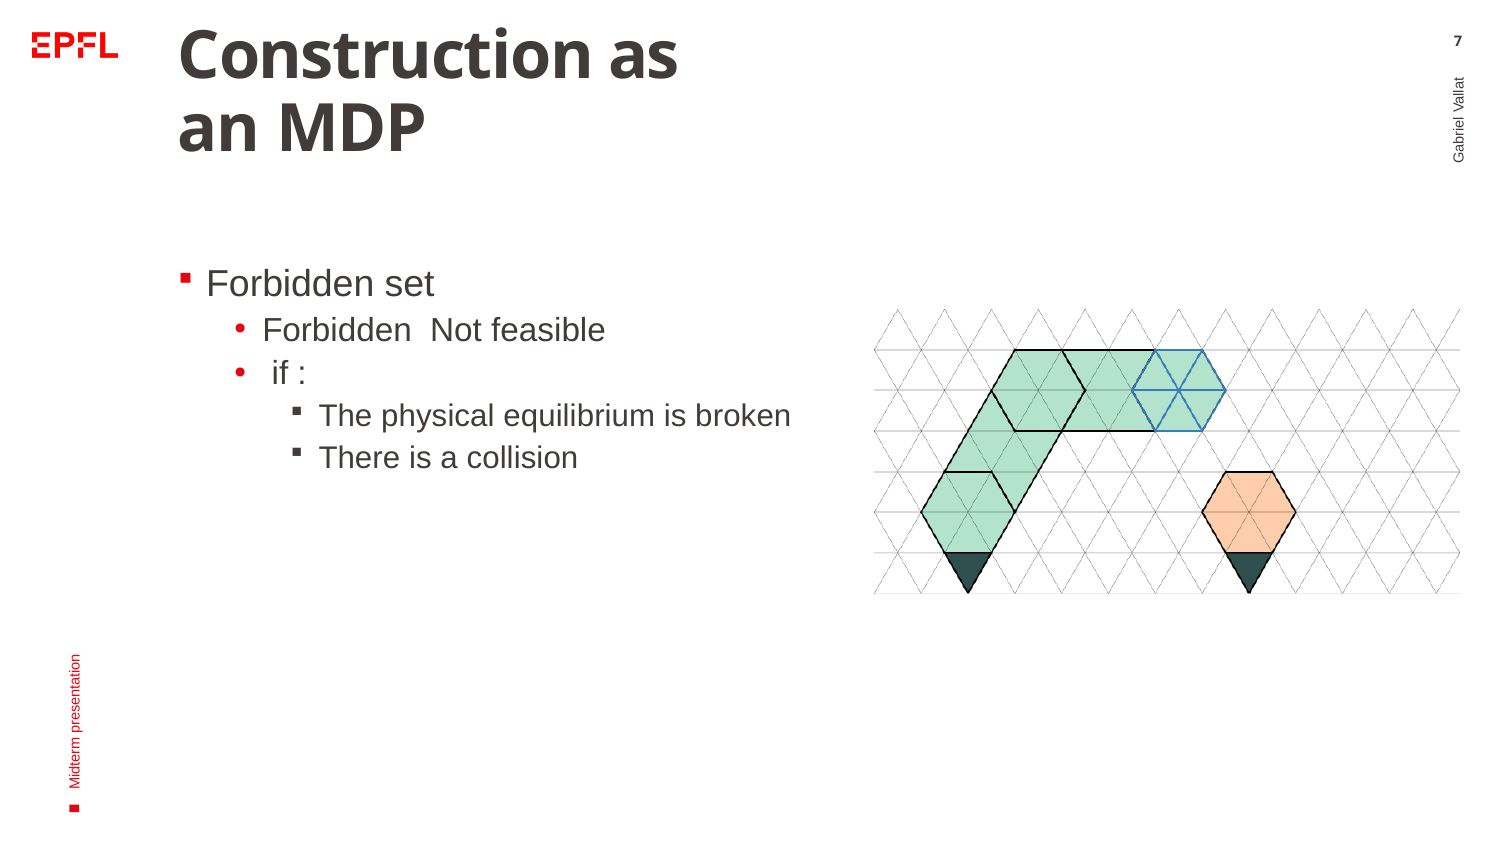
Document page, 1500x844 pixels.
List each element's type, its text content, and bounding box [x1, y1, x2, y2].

title Construction as an MDP [148, 21, 750, 198]
picture [21, 21, 129, 69]
footer Gabriel Vallat [1415, 59, 1500, 641]
picture [868, 303, 1465, 599]
slide_number Midterm presentation [0, 256, 149, 805]
slide_number 7 [1415, 32, 1500, 59]
